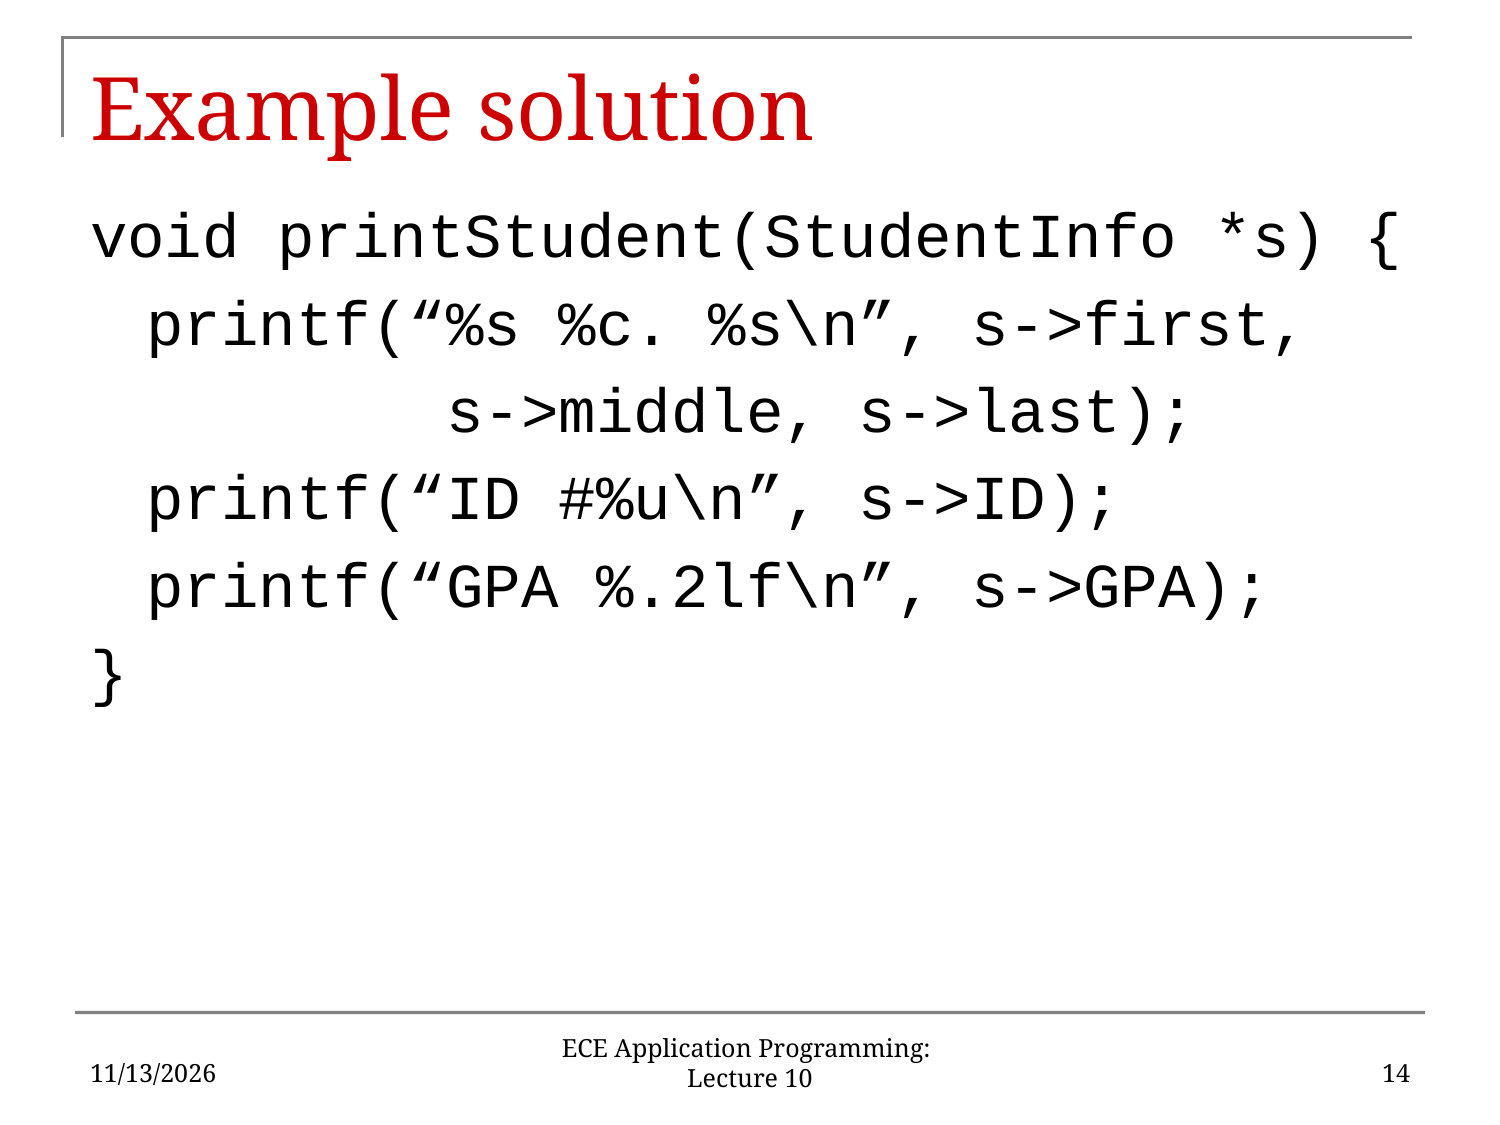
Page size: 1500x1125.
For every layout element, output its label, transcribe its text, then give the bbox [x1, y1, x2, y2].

list void printStudent(StudentInfo *s) { printf(“%s %c. %s\n”, s->first, s->middle, s->last); printf(“ID #%u\n”, s->ID); printf(“GPA %.2lf\n”, s->GPA); } [75, 187, 1425, 1006]
slide_number 14 [1074, 1023, 1426, 1100]
footer ECE Application Programming: Lecture 10 [512, 1024, 988, 1101]
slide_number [74, 1023, 426, 1100]
title Example solution [75, 45, 1425, 163]
